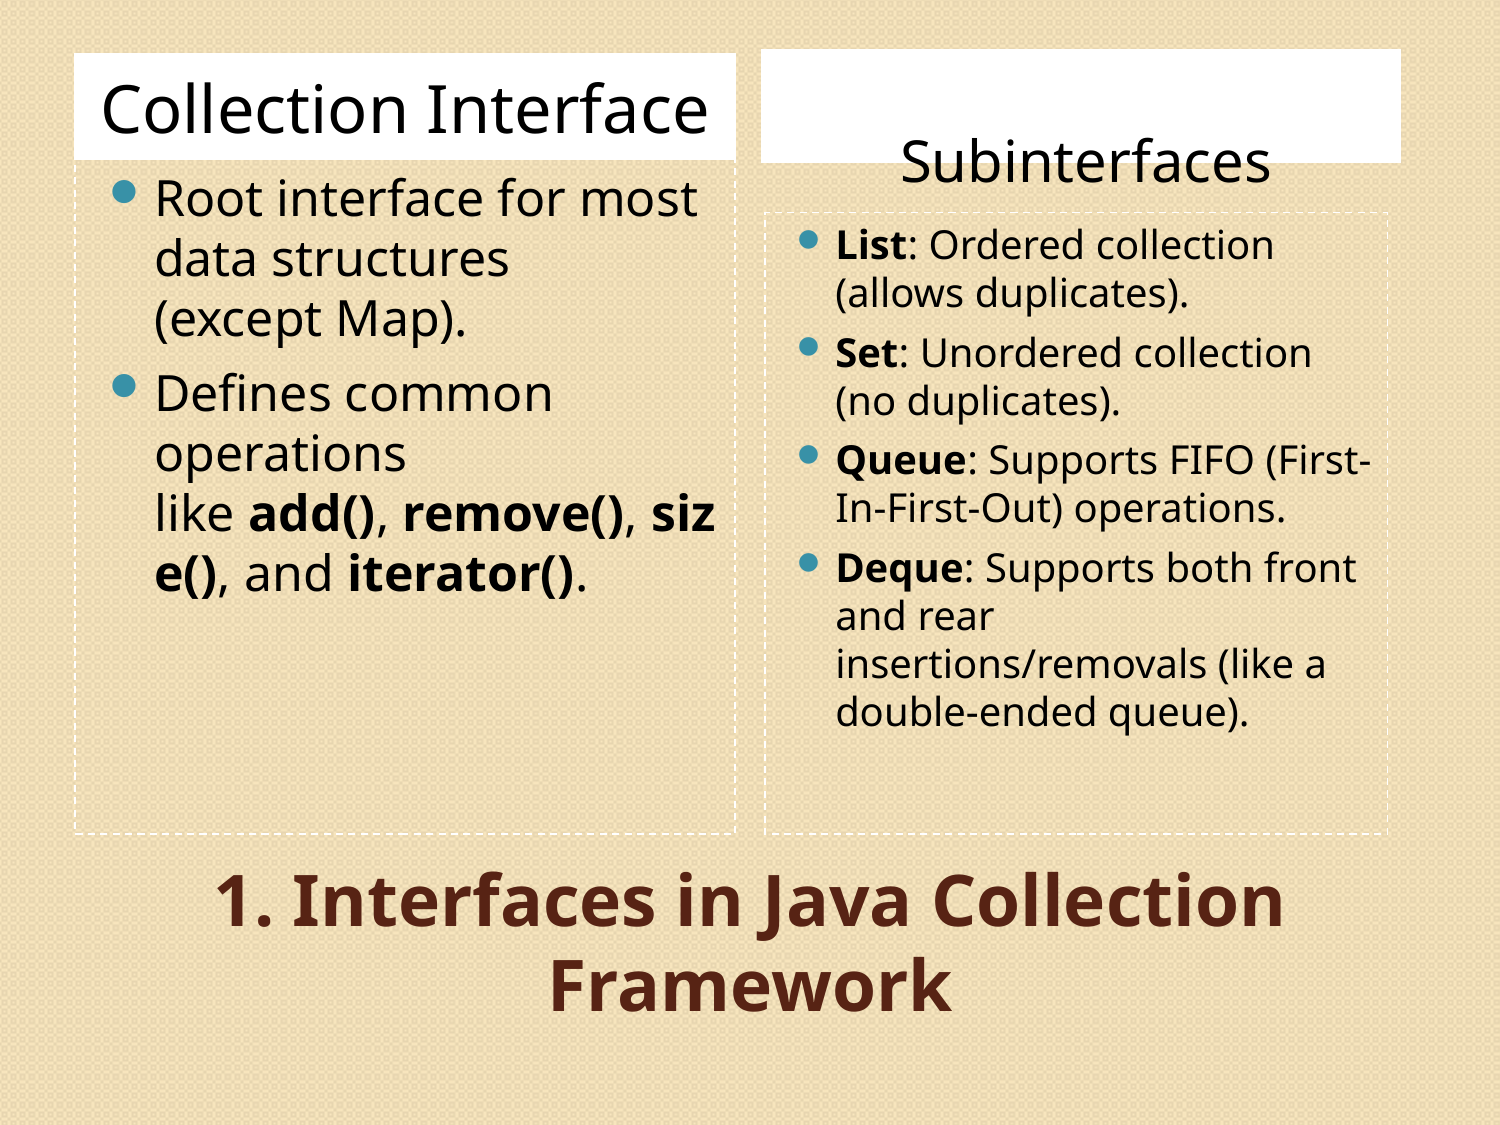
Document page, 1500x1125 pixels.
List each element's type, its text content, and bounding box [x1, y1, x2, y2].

list Root interface for most data structures (except Map). Defines common operations like add(), remove(), size(), and iterator(). [74, 158, 736, 835]
title 1. Interfaces in Java Collection Framework [75, 846, 1425, 1034]
list Collection Interface [74, 53, 736, 159]
list List: Ordered collection (allows duplicates). Set: Unordered collection (no duplicates). Queue: Supports FIFO (First-In-First-Out) operations. Deque: Supports both front and rear insertions/removals (like a double-ended queue). [764, 212, 1388, 835]
list Subinterfaces [761, 49, 1401, 163]
